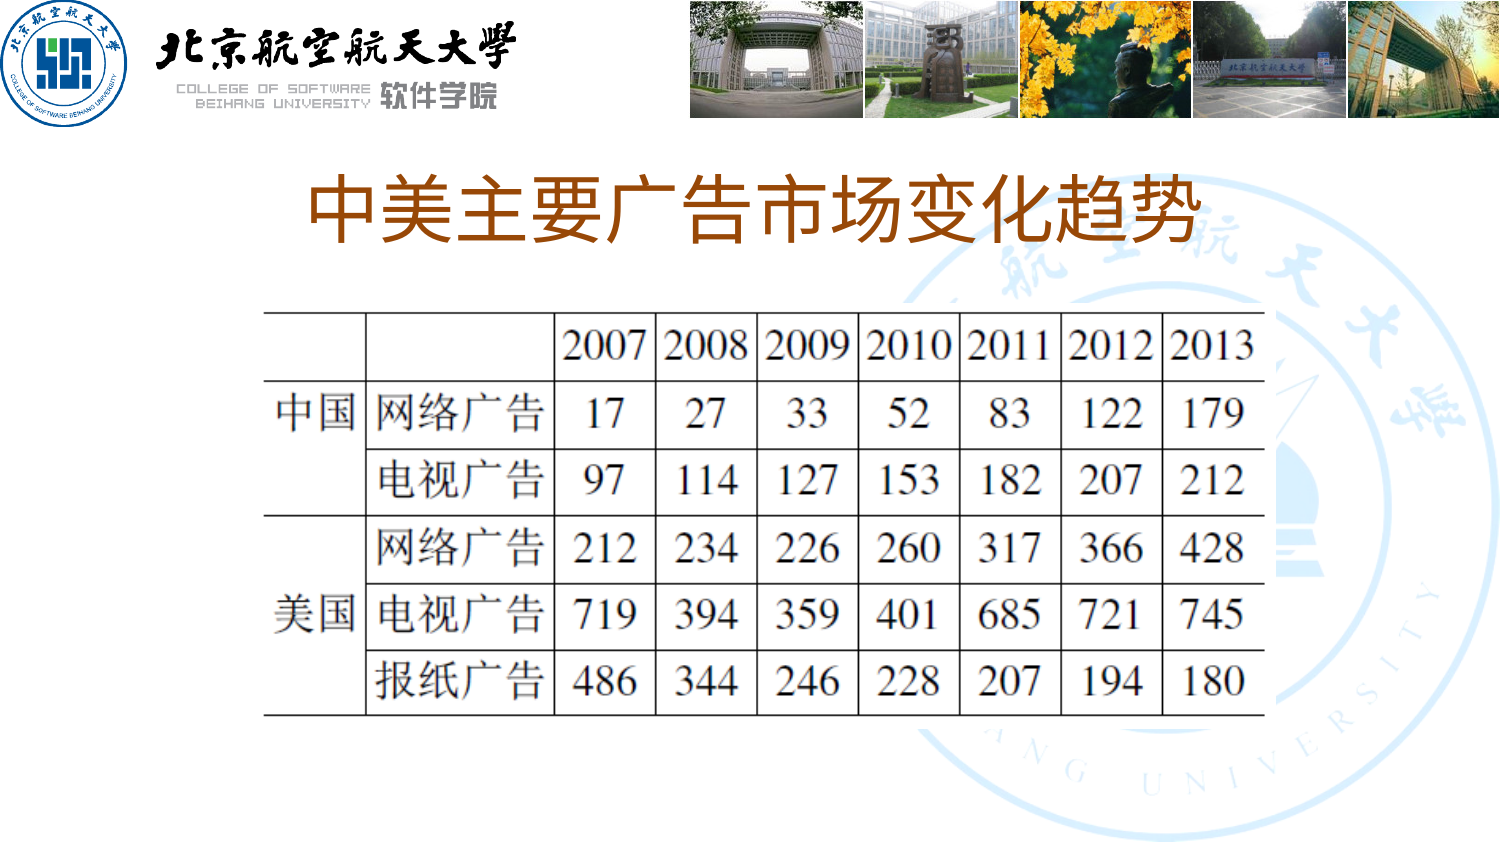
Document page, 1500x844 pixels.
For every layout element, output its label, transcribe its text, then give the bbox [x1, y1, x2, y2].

picture [688, 0, 1500, 119]
title 中美主要广告市场变化趋势 [91, 149, 1419, 267]
picture [0, 0, 516, 127]
picture [253, 303, 1276, 730]
